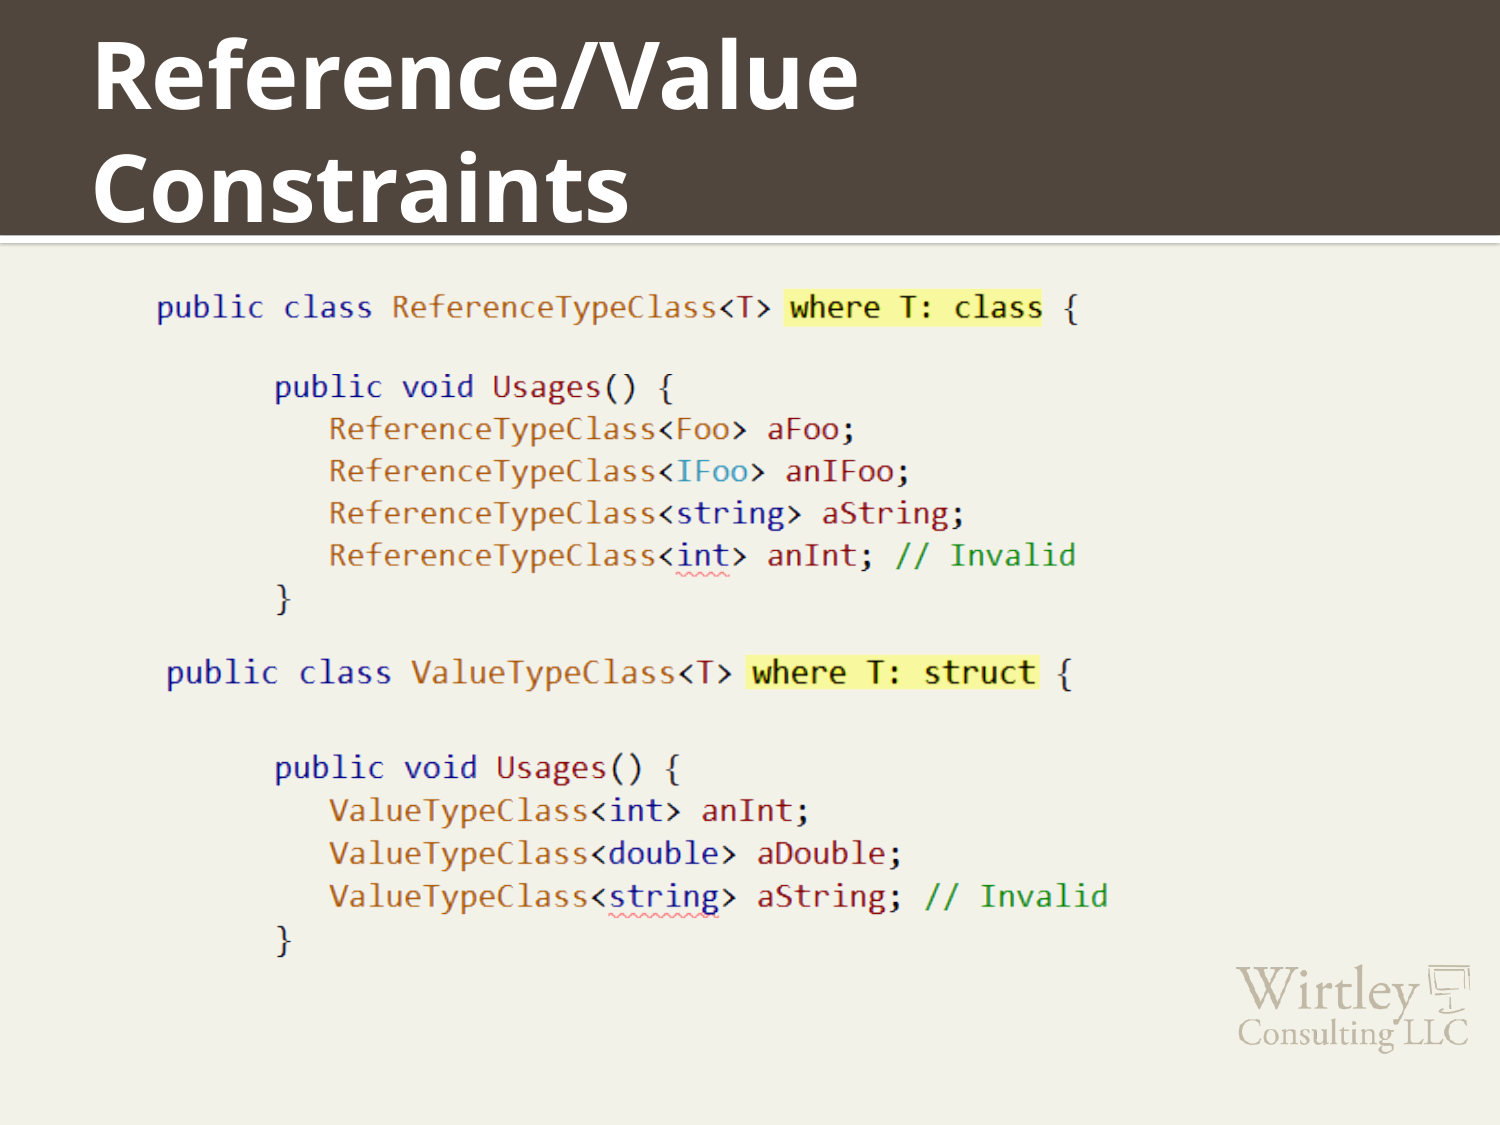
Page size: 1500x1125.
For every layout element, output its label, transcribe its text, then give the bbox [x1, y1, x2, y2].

picture [1224, 962, 1475, 1056]
picture [151, 649, 1088, 696]
picture [151, 287, 1088, 333]
picture [267, 374, 1088, 636]
title Reference/Value Constraints [75, 25, 1425, 231]
picture [267, 749, 1113, 969]
